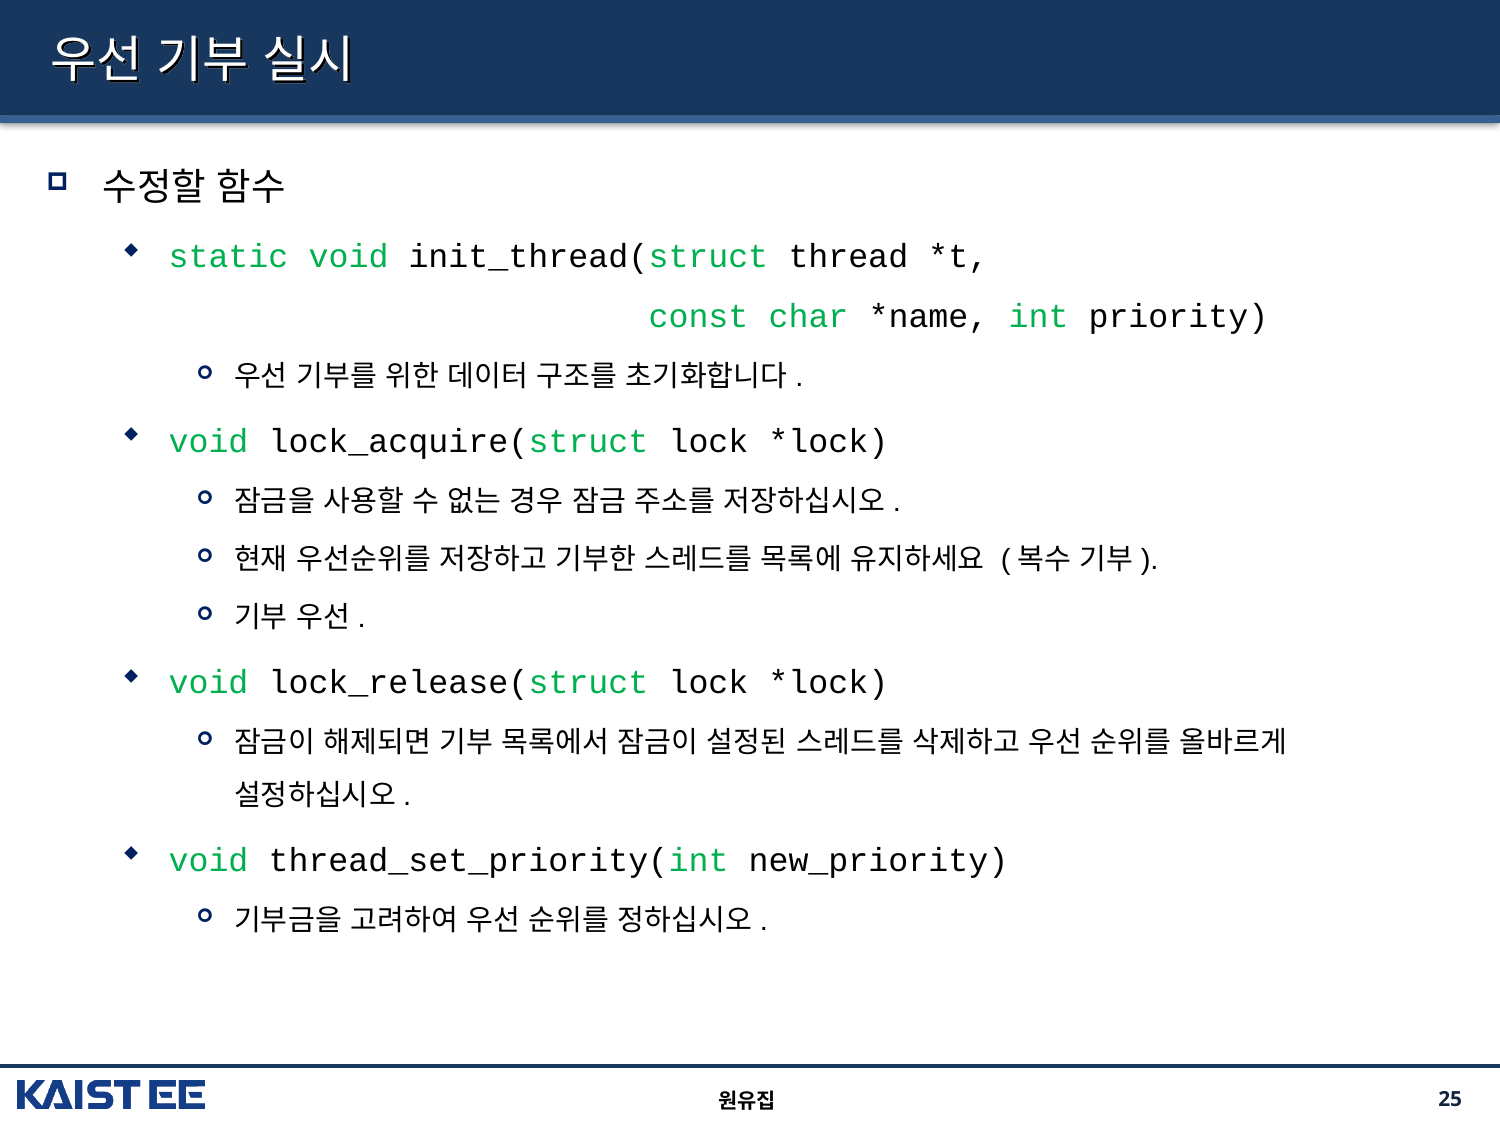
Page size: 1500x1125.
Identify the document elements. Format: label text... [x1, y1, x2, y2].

title 우선 기부 실시 [34, 8, 1477, 106]
slide_number 76 [1306, 1081, 1483, 1118]
footer 원유집 [497, 1079, 997, 1117]
list 수정할 함수 static void init_thread(struct thread *t, const char *name, int priority) 우선 기부를 위한 데이터 구조를 초기화합니다. void lock_acquire(struct lock *lock) 잠금을 사용할 수 없는 경우 잠금 주소를 저장하십시오. 현재 우선순위를 저장하고 기부한 스레드를 목록에 유지하세요 (복수 기부). 기부 우선. void lock_release(struct lock *lock) 잠금이 해제되면 기부 목록에서 잠금이 설정된 스레드를 삭제하고 우선 순위를 올바르게 설정하십시오. void thread_set_priority(int new_priority) 기부금을 고려하여 우선 순위를 정하십시오. [31, 132, 1459, 1036]
picture [17, 1080, 205, 1109]
